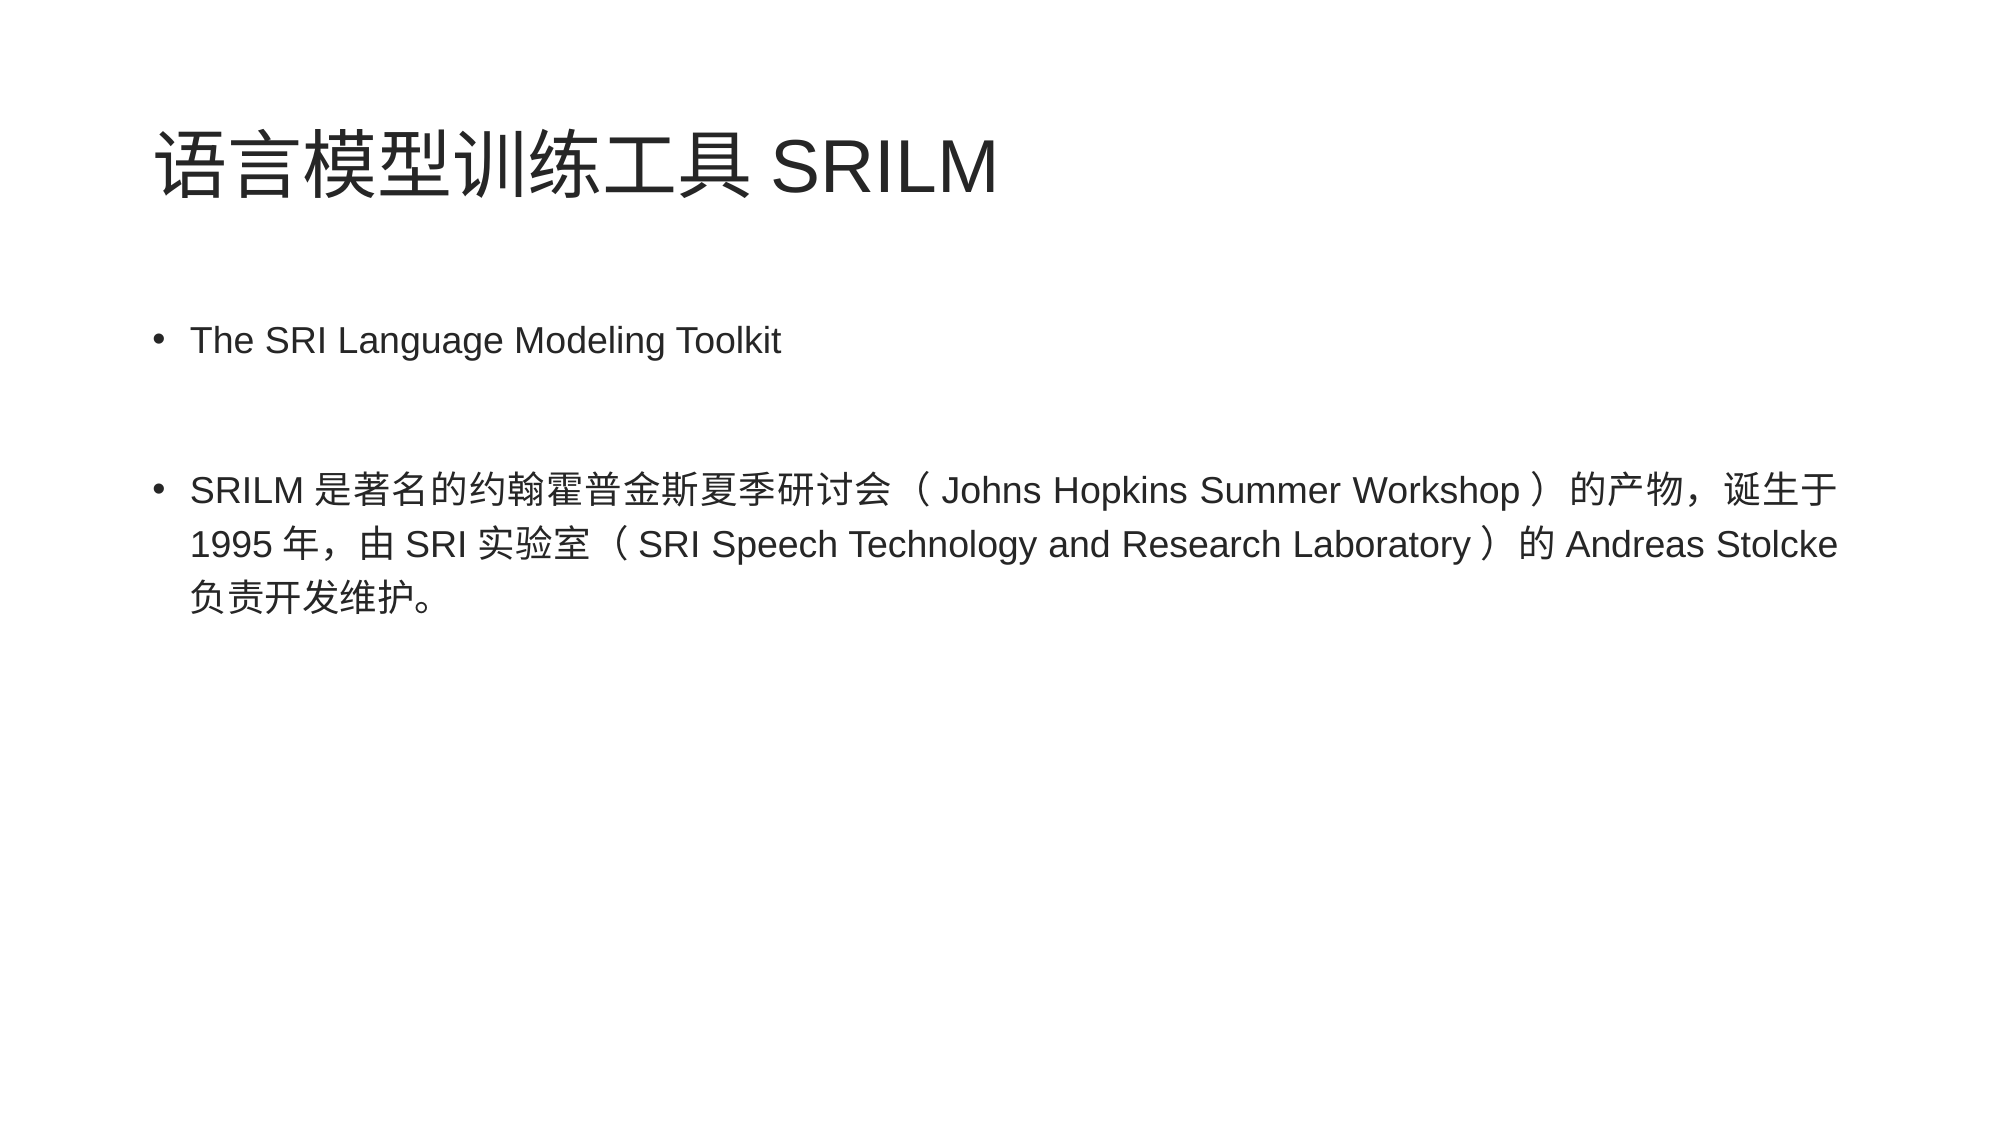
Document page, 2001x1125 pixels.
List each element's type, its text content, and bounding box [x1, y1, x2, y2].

list The SRI Language Modeling Toolkit SRILM是著名的约翰霍普金斯夏季研讨会（Johns Hopkins Summer Workshop）的产物，诞生于1995年，由SRI实验室（SRI Speech Technology and Research Laboratory）的Andreas Stolcke负责开发维护。 [137, 299, 1863, 1014]
title 语言模型训练工具SRILM [137, 59, 1863, 278]
